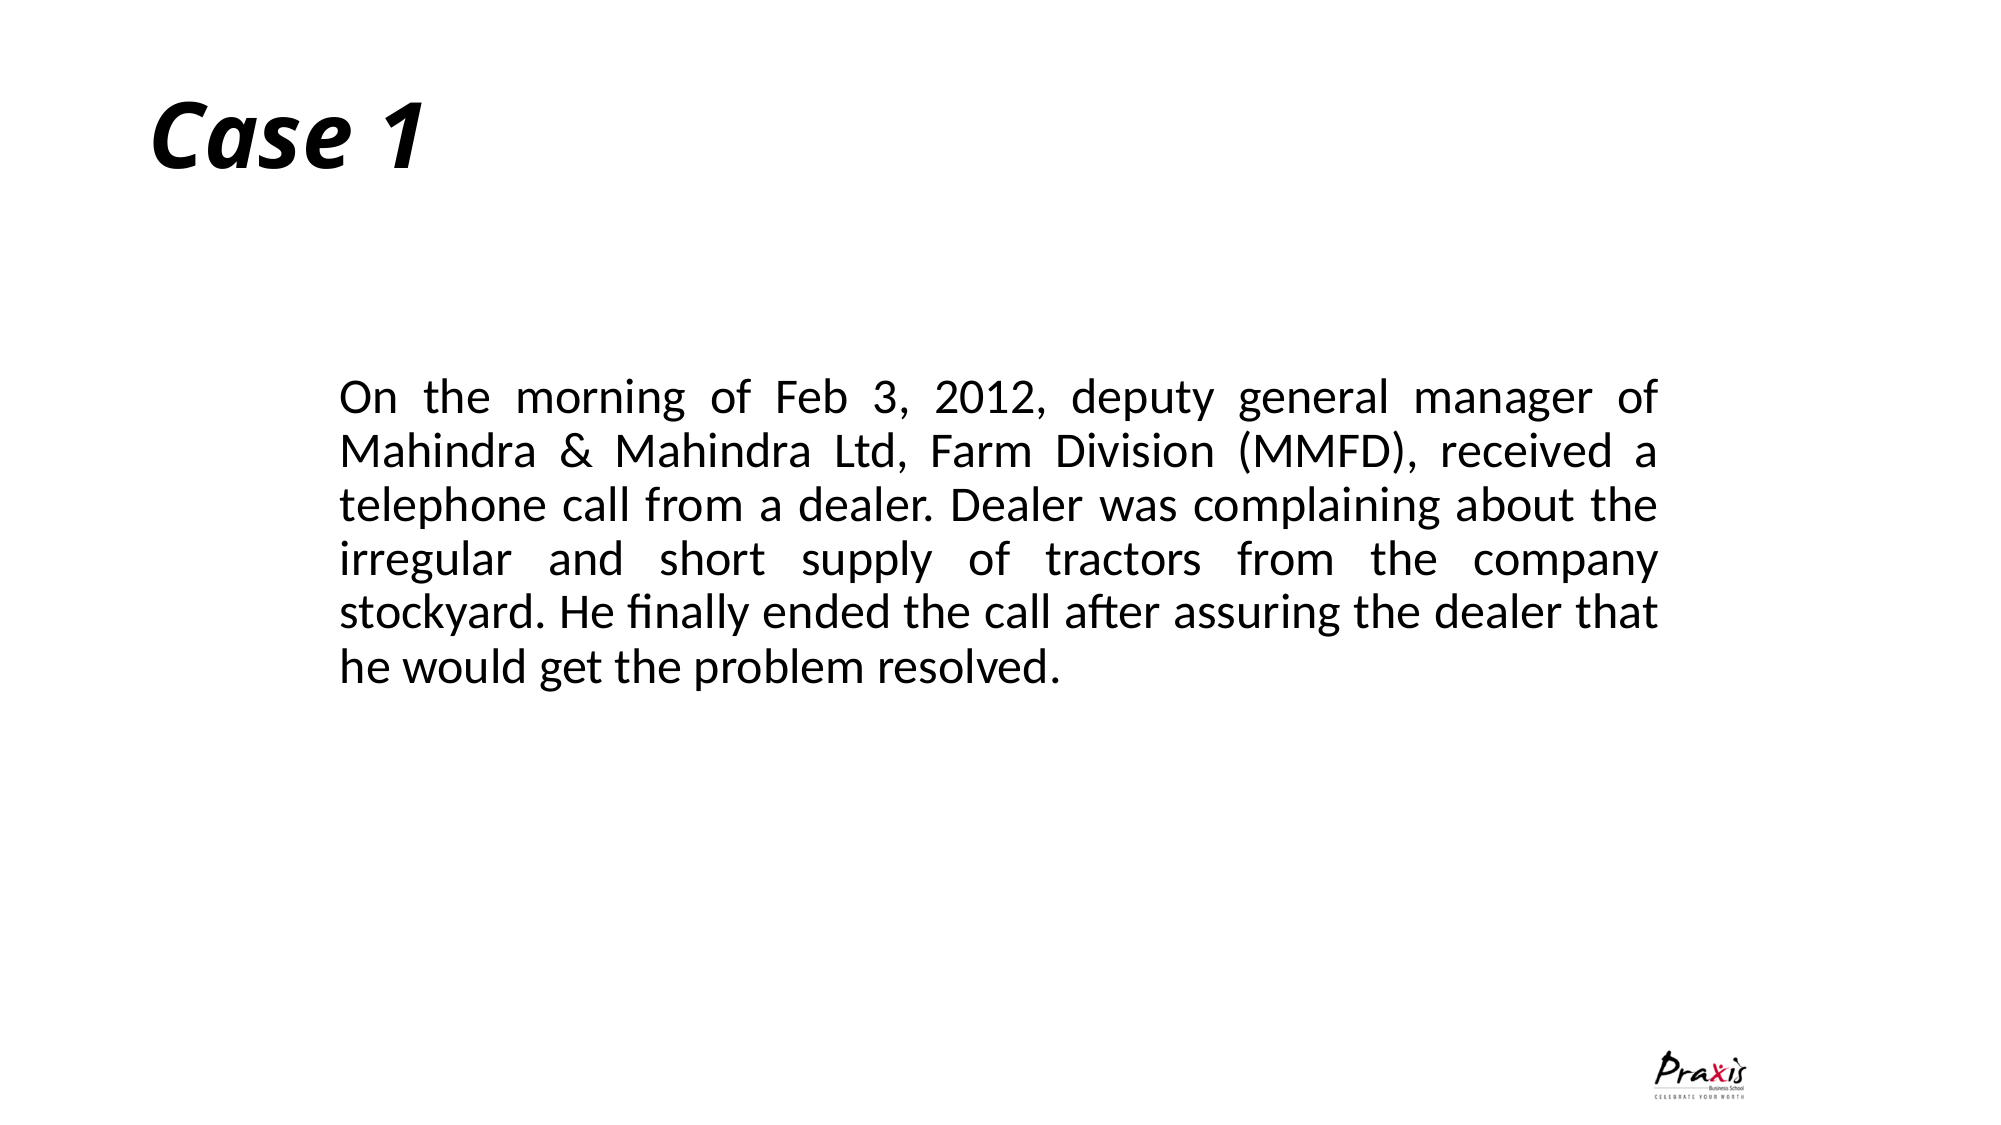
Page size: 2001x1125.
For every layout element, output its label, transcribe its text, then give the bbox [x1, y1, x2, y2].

list On the morning of Feb 3, 2012, deputy general manager of Mahindra & Mahindra Ltd, Farm Division (MMFD), received a telephone call from a dealer. Dealer was complaining about the irregular and short supply of tractors from the company stockyard. He finally ended the call after assuring the dealer that he would get the problem resolved. [324, 362, 1675, 1005]
picture [1646, 1022, 1755, 1125]
title Case 1 [133, 45, 1867, 233]
